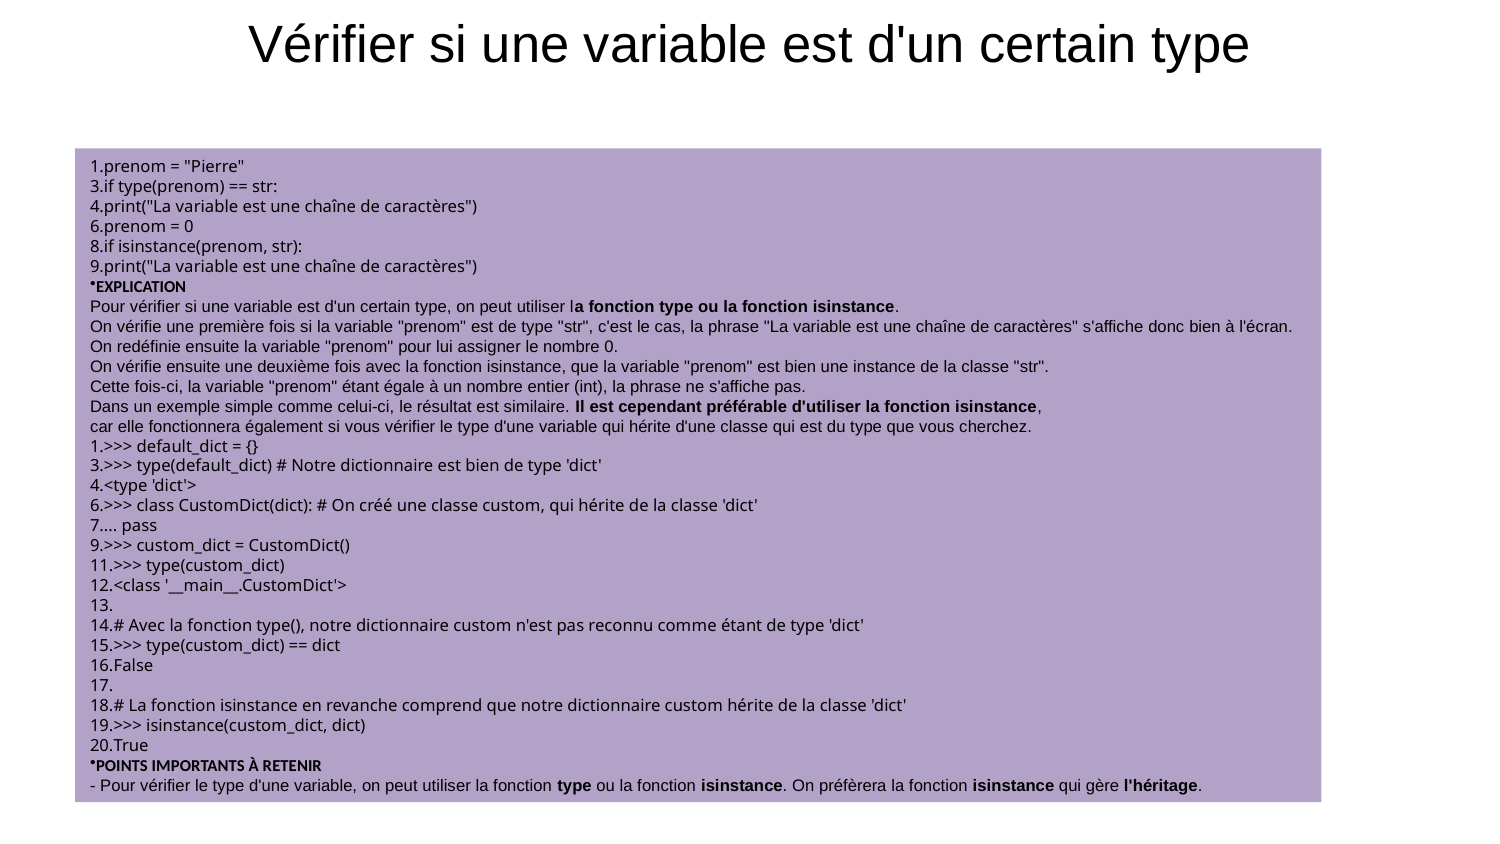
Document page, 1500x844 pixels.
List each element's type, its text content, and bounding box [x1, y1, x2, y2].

title Vérifier si une variable est d'un certain type [75, 0, 1425, 160]
list prenom = "Pierre" if type(prenom) == str: print("La variable est une chaîne de caractères") prenom = 0 if isinstance(prenom, str): print("La variable est une chaîne de caractères") EXPLICATION Pour vérifier si une variable est d'un certain type, on peut utiliser la fonction type ou la fonction isinstance. On vérifie une première fois si la variable "prenom" est de type "str", c'est le cas, la phrase "La variable est une chaîne de caractères" s'affiche donc bien à l'écran. On redéfinie ensuite la variable "prenom" pour lui assigner le nombre 0. On vérifie ensuite une deuxième fois avec la fonction isinstance, que la variable "prenom" est bien une instance de la classe "str". Cette fois-ci, la variable "prenom" étant égale à un nombre entier (int), la phrase ne s'affiche pas. Dans un exemple simple comme celui-ci, le résultat est similaire. Il est cependant préférable d'utiliser la fonction isinstance, car elle fonctionnera également si vous vérifier le type d'une variable qui hérite d'une classe qui est du type que vous cherchez. >>> default_dict = {} >>> type(default_dict) # Notre dictionnaire est bien de type 'dict' <type 'dict'> >>> class CustomDict(dict): # On créé une classe custom, qui hérite de la classe 'dict' ... pass >>> custom_dict = CustomDict() >>> type(custom_dict) <class '__main__.CustomDict'> # Avec la fonction type(), notre dictionnaire custom n'est pas reconnu comme étant de type 'dict' >>> type(custom_dict) == dict False # La fonction isinstance en revanche comprend que notre dictionnaire custom hérite de la classe 'dict' >>> isinstance(custom_dict, dict) True POINTS IMPORTANTS À RETENIR - Pour vérifier le type d'une variable, on peut utiliser la fonction type ou la fonction isinstance. On préfèrera la fonction isinstance qui gère l'héritage. [75, 148, 1322, 803]
